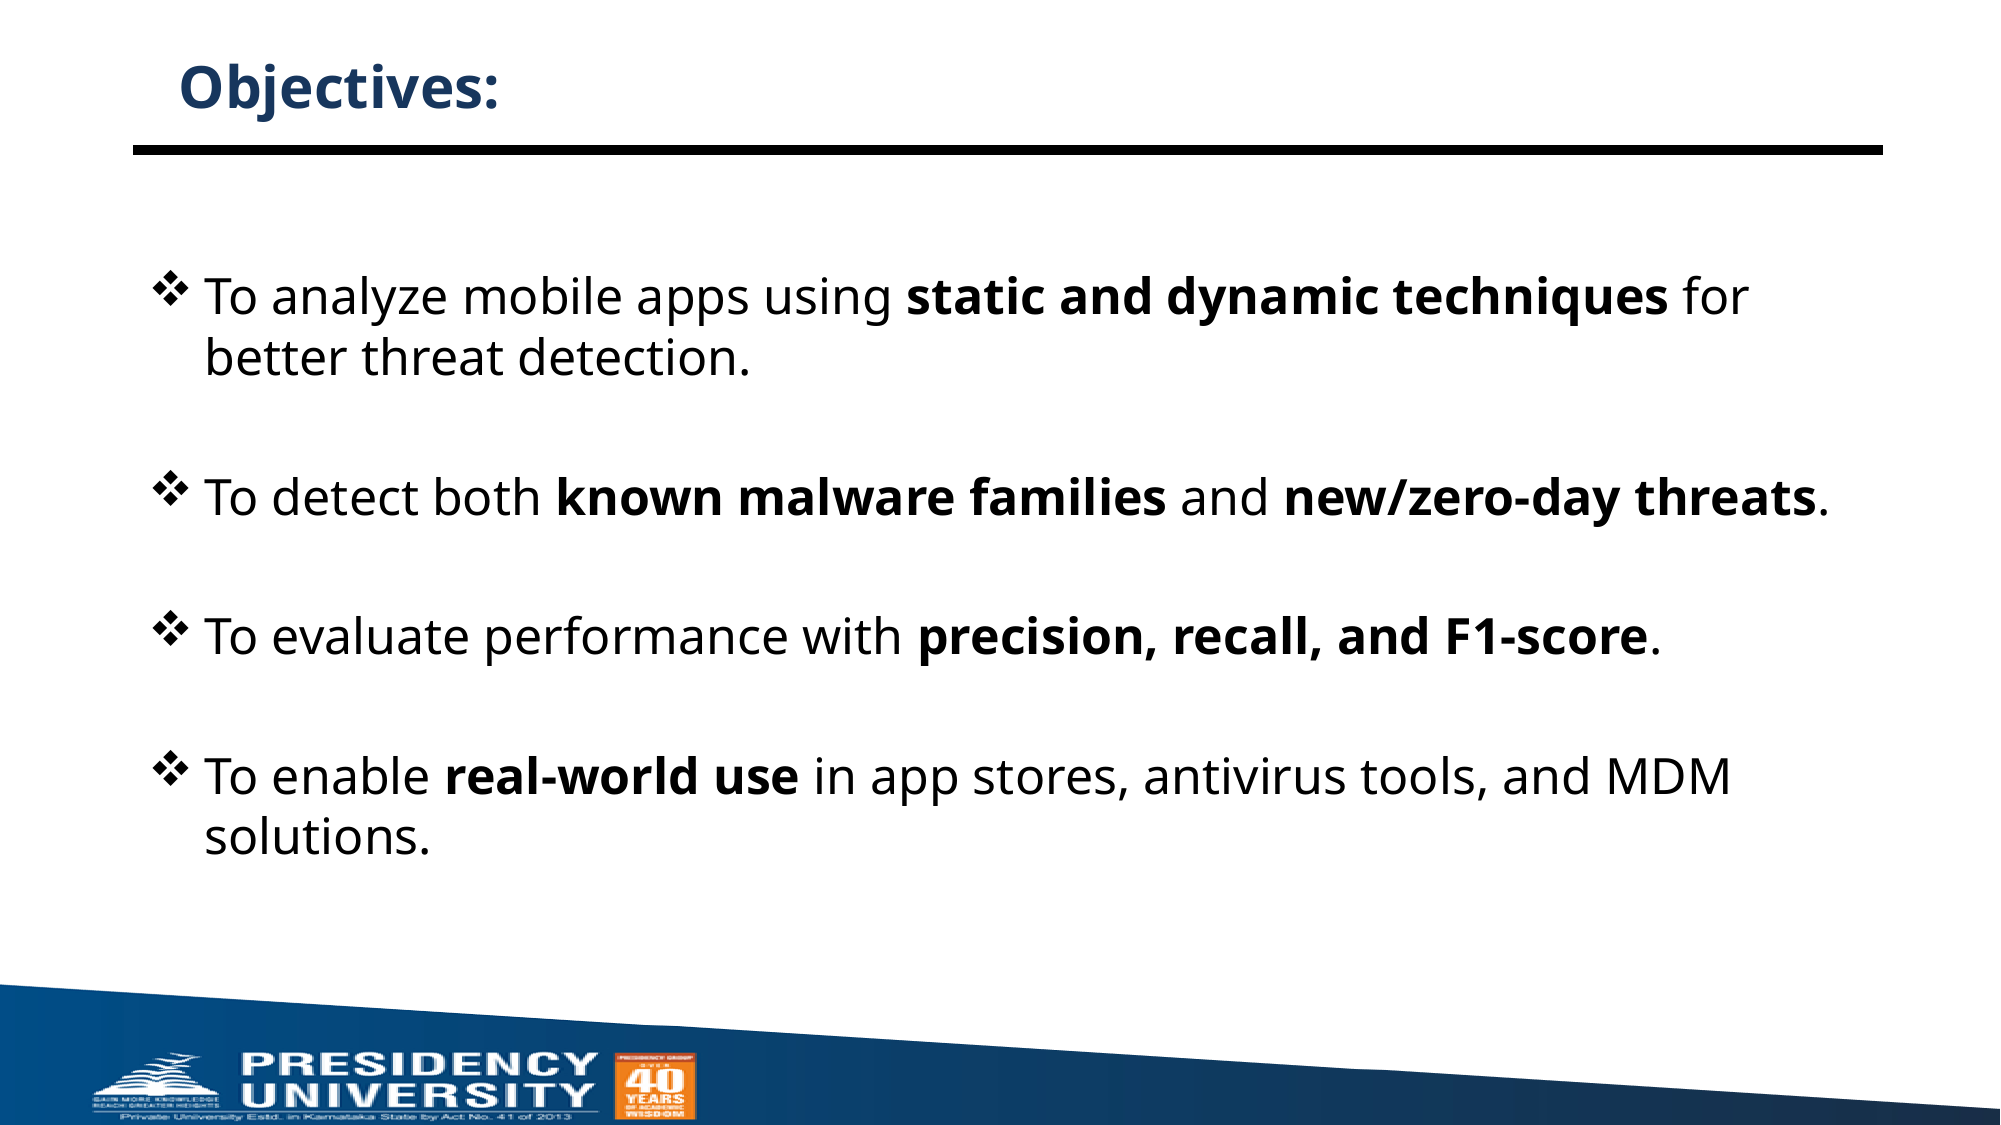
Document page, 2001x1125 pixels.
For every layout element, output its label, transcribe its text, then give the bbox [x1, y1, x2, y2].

title Objectives: [133, 45, 1884, 125]
picture [0, 982, 2000, 1125]
list To analyze mobile apps using static and dynamic techniques for better threat detection. To detect both known malware families and new/zero-day threats. To evaluate performance with precision, recall, and F1-score. To enable real-world use in app stores, antivirus tools, and MDM solutions. [133, 187, 1884, 1000]
